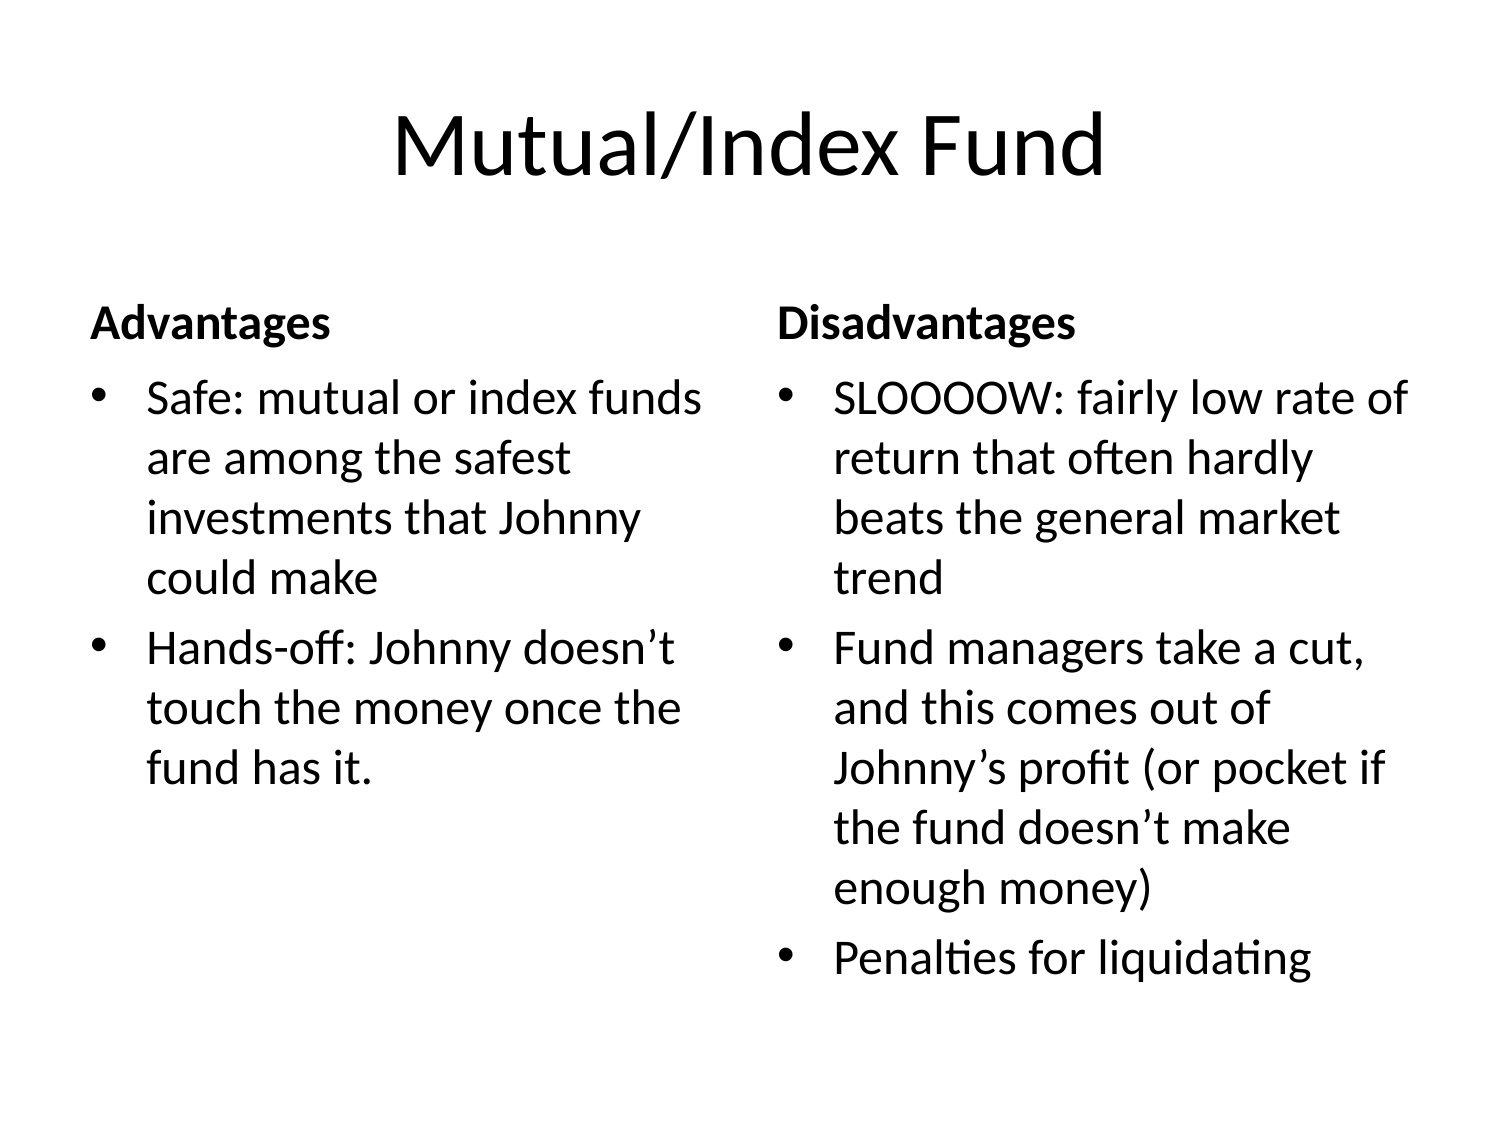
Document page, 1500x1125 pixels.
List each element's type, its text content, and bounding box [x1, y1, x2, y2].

list Disadvantages [761, 251, 1425, 356]
title Mutual/Index Fund [75, 45, 1425, 233]
list SLOOOOW: fairly low rate of return that often hardly beats the general market trend Fund managers take a cut, and this comes out of Johnny’s profit (or pocket if the fund doesn’t make enough money) Penalties for liquidating [761, 356, 1425, 1005]
list Safe: mutual or index funds are among the safest investments that Johnny could make Hands-off: Johnny doesn’t touch the money once the fund has it. [75, 356, 738, 1005]
list Advantages [75, 251, 738, 356]
